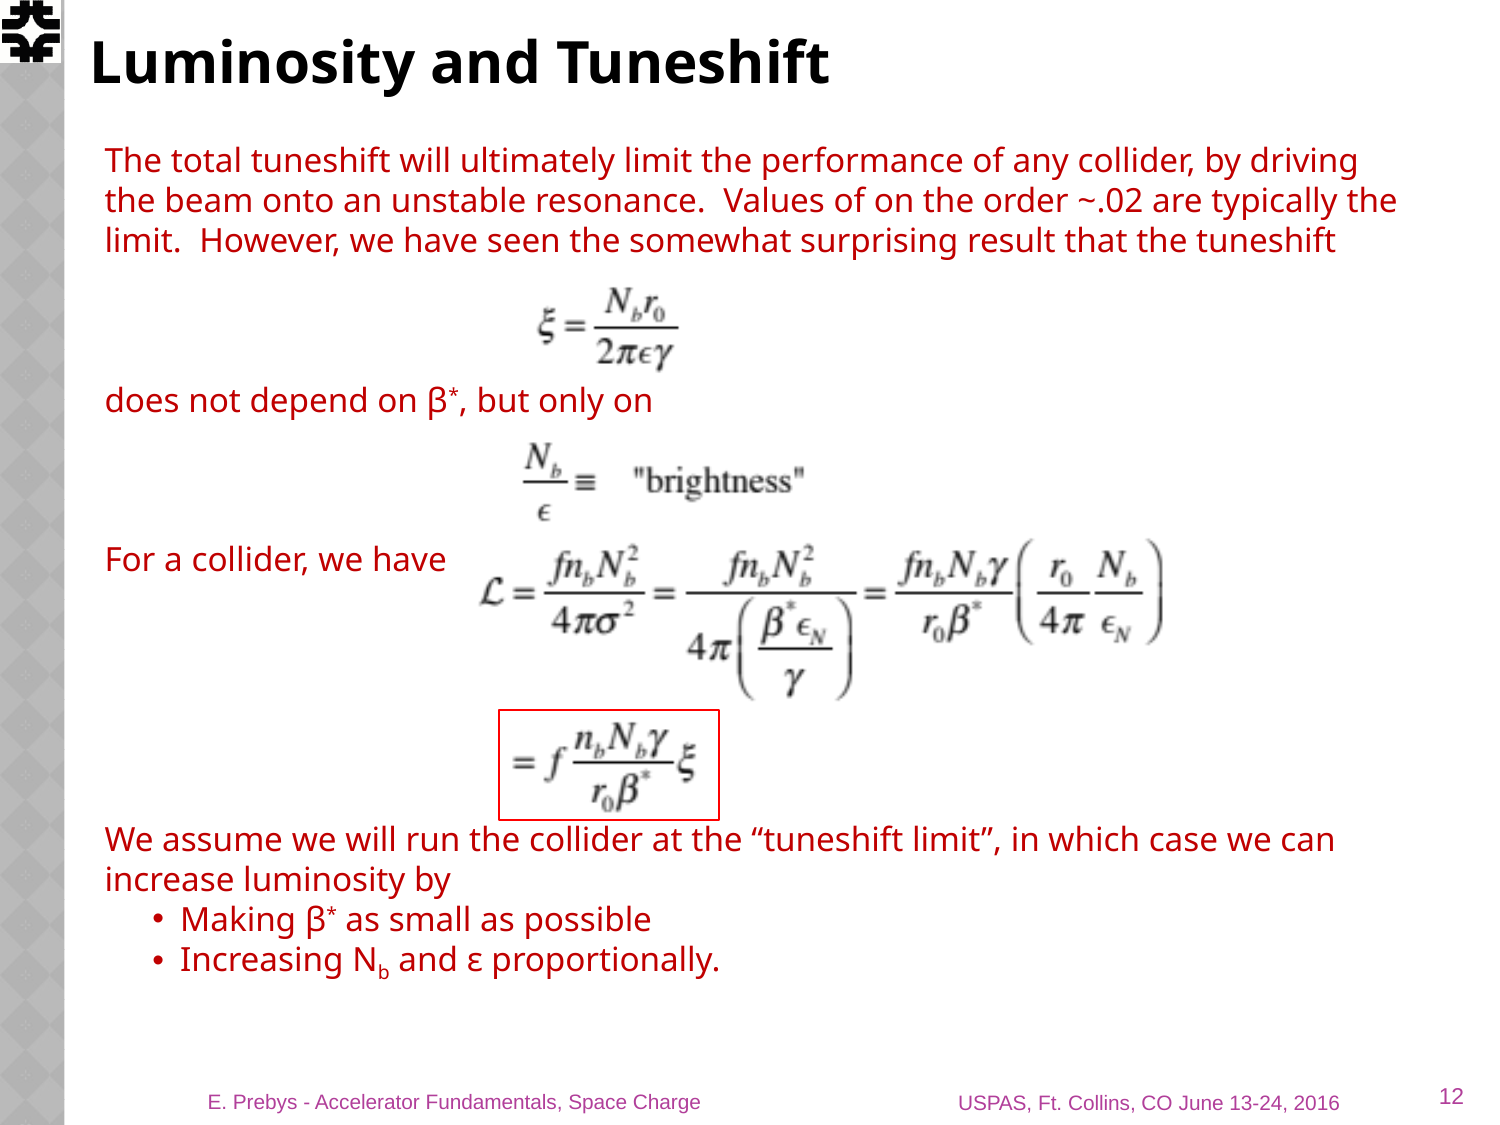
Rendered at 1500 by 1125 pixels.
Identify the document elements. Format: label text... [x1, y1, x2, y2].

title Luminosity and Tuneshift [82, 19, 1476, 96]
slide_number 12 [1367, 1071, 1465, 1110]
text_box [474, 531, 1166, 816]
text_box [517, 433, 808, 527]
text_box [533, 279, 682, 378]
footer E. Prebys - Accelerator Fundamentals, Space Charge [75, 1076, 716, 1114]
text_box The total tuneshift will ultimately limit the performance of any collider, by driving the beam onto an unstable resonance. Values of on the order ~.02 are typically the limit. However, we have seen the somewhat surprising result that the tuneshift does not depend on β*, but only on For a collider, we have We assume we will run the collider at the “tuneshift limit”, in which case we can increase luminosity by Making β* as small as possible Increasing Nb and ε proportionally. [89, 132, 1432, 991]
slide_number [863, 1077, 1355, 1115]
picture [0, 0, 61, 63]
